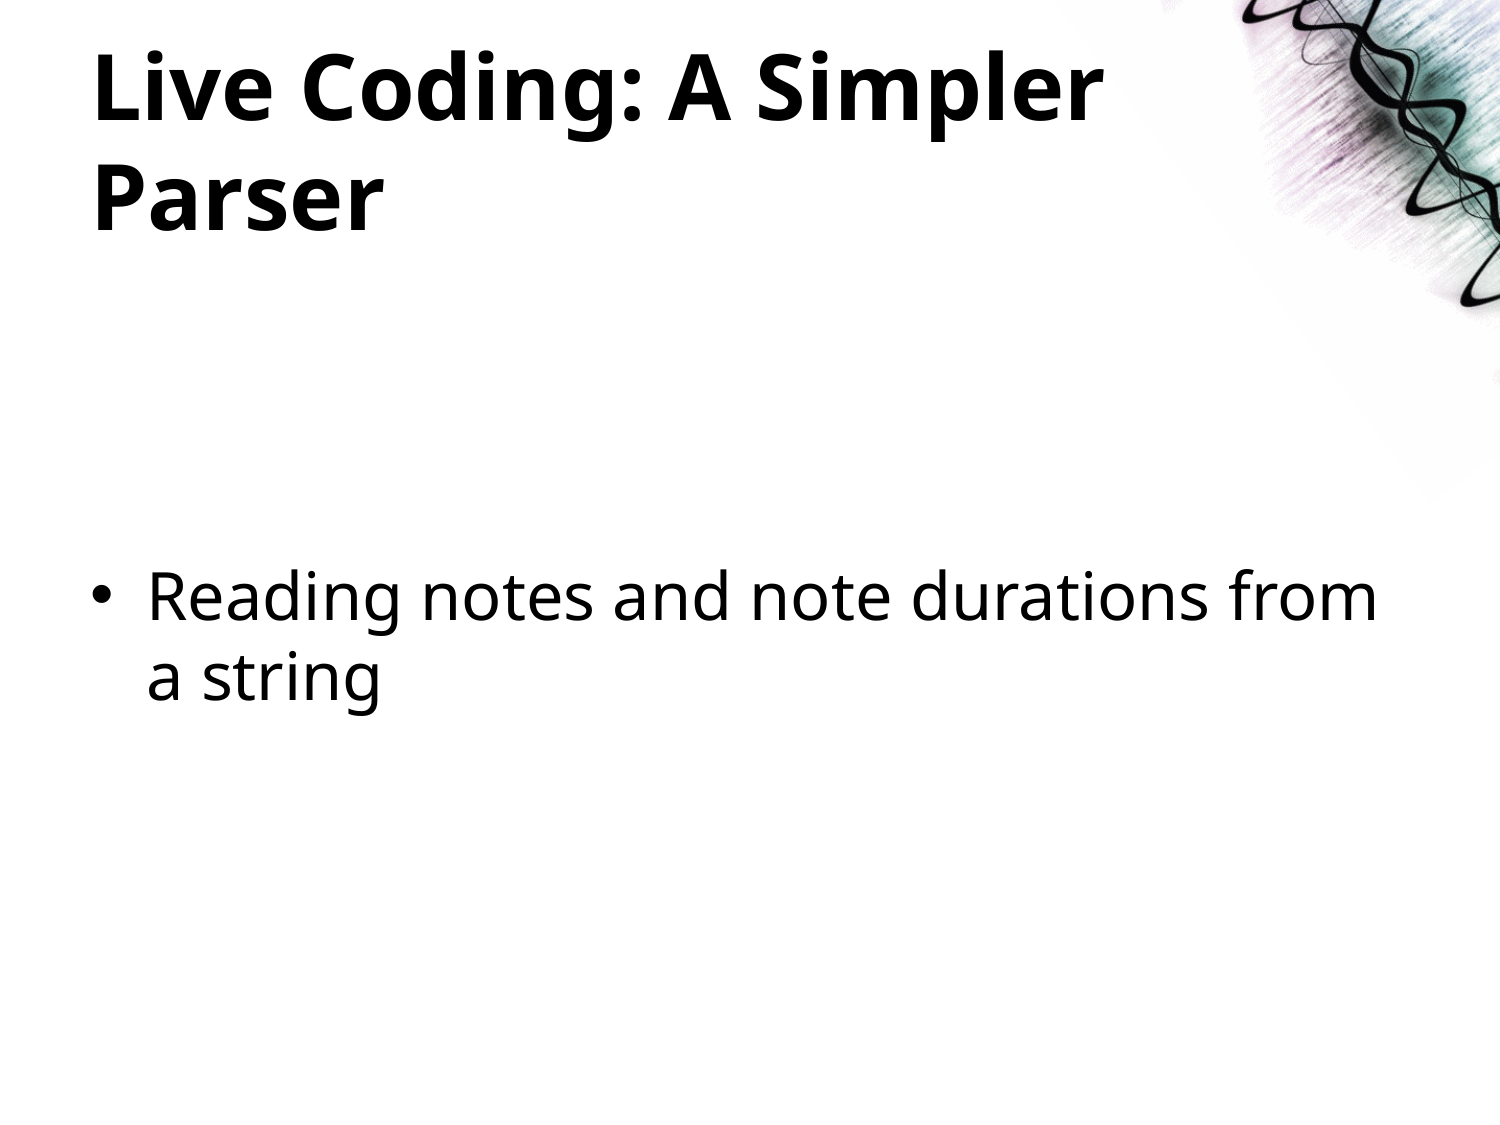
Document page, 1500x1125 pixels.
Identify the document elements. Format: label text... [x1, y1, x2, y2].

title Live Coding: A Simpler Parser [75, 45, 1425, 233]
picture [1055, 0, 1500, 504]
list Reading notes and note durations from a string [75, 262, 1425, 1005]
